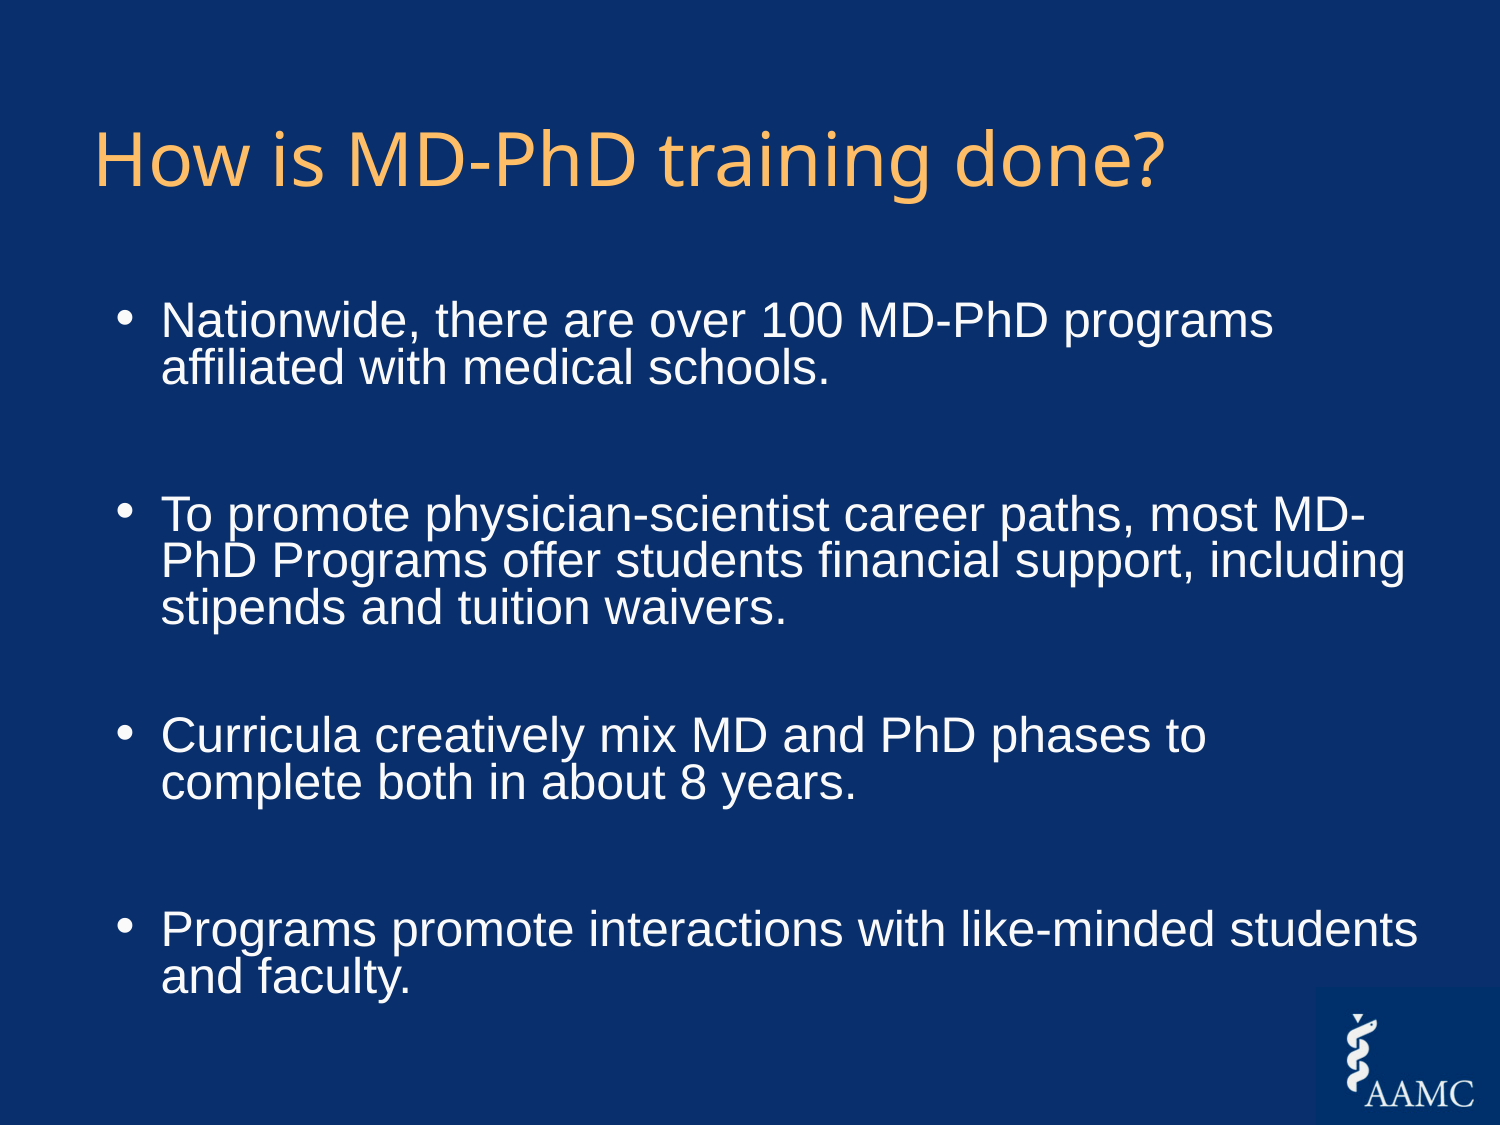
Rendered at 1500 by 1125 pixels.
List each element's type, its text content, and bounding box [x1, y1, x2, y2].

picture [1315, 987, 1500, 1125]
list Nationwide, there are over 100 MD-PhD programs affiliated with medical schools. To promote physician-scientist career paths, most MD-PhD Programs offer students financial support, including stipends and tuition waivers. Curricula creatively mix MD and PhD phases to complete both in about 8 years. Programs promote interactions with like-minded students and faculty. [95, 300, 1425, 1024]
title How is MD-PhD training done? [92, 100, 1469, 203]
